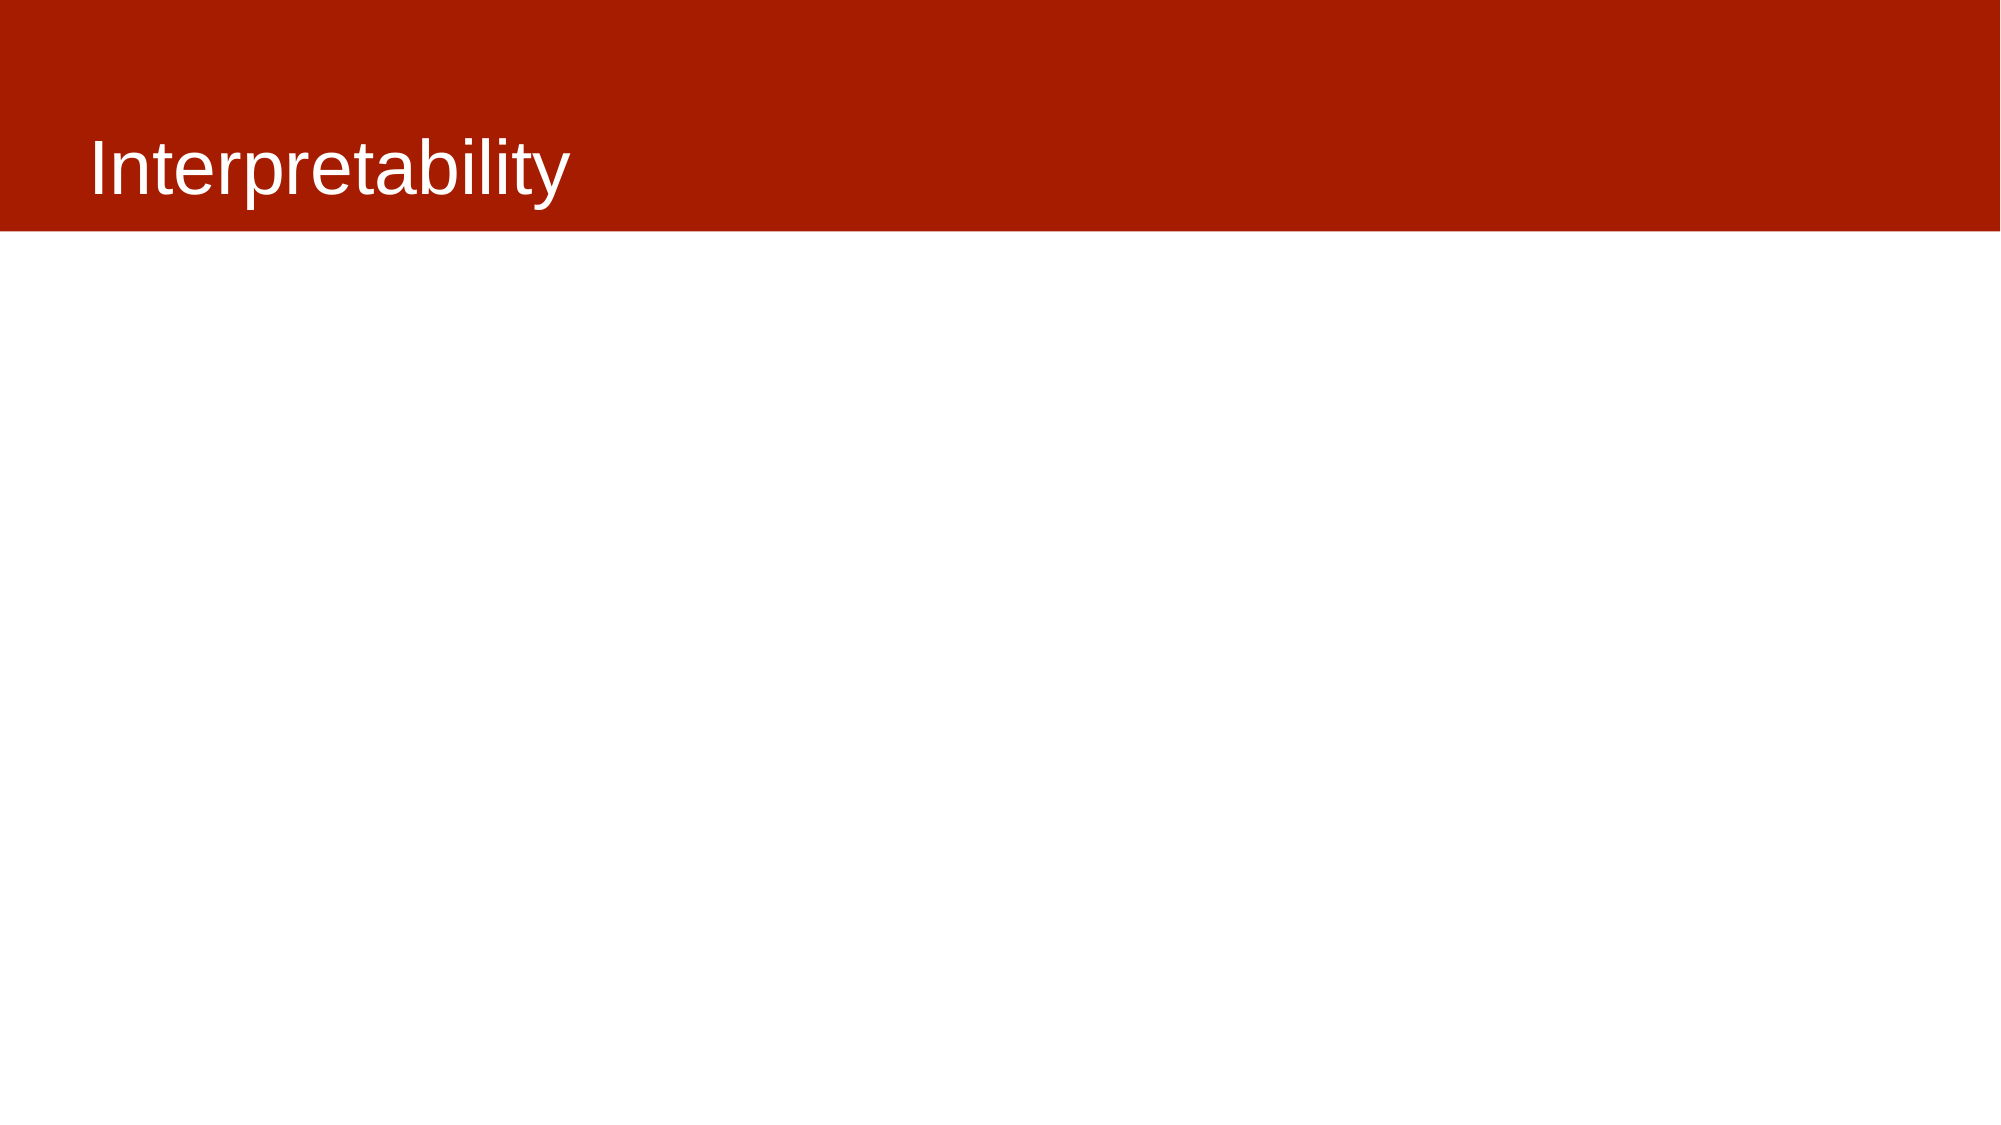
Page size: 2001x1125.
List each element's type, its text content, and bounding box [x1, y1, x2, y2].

title Interpretability [68, 97, 1932, 223]
